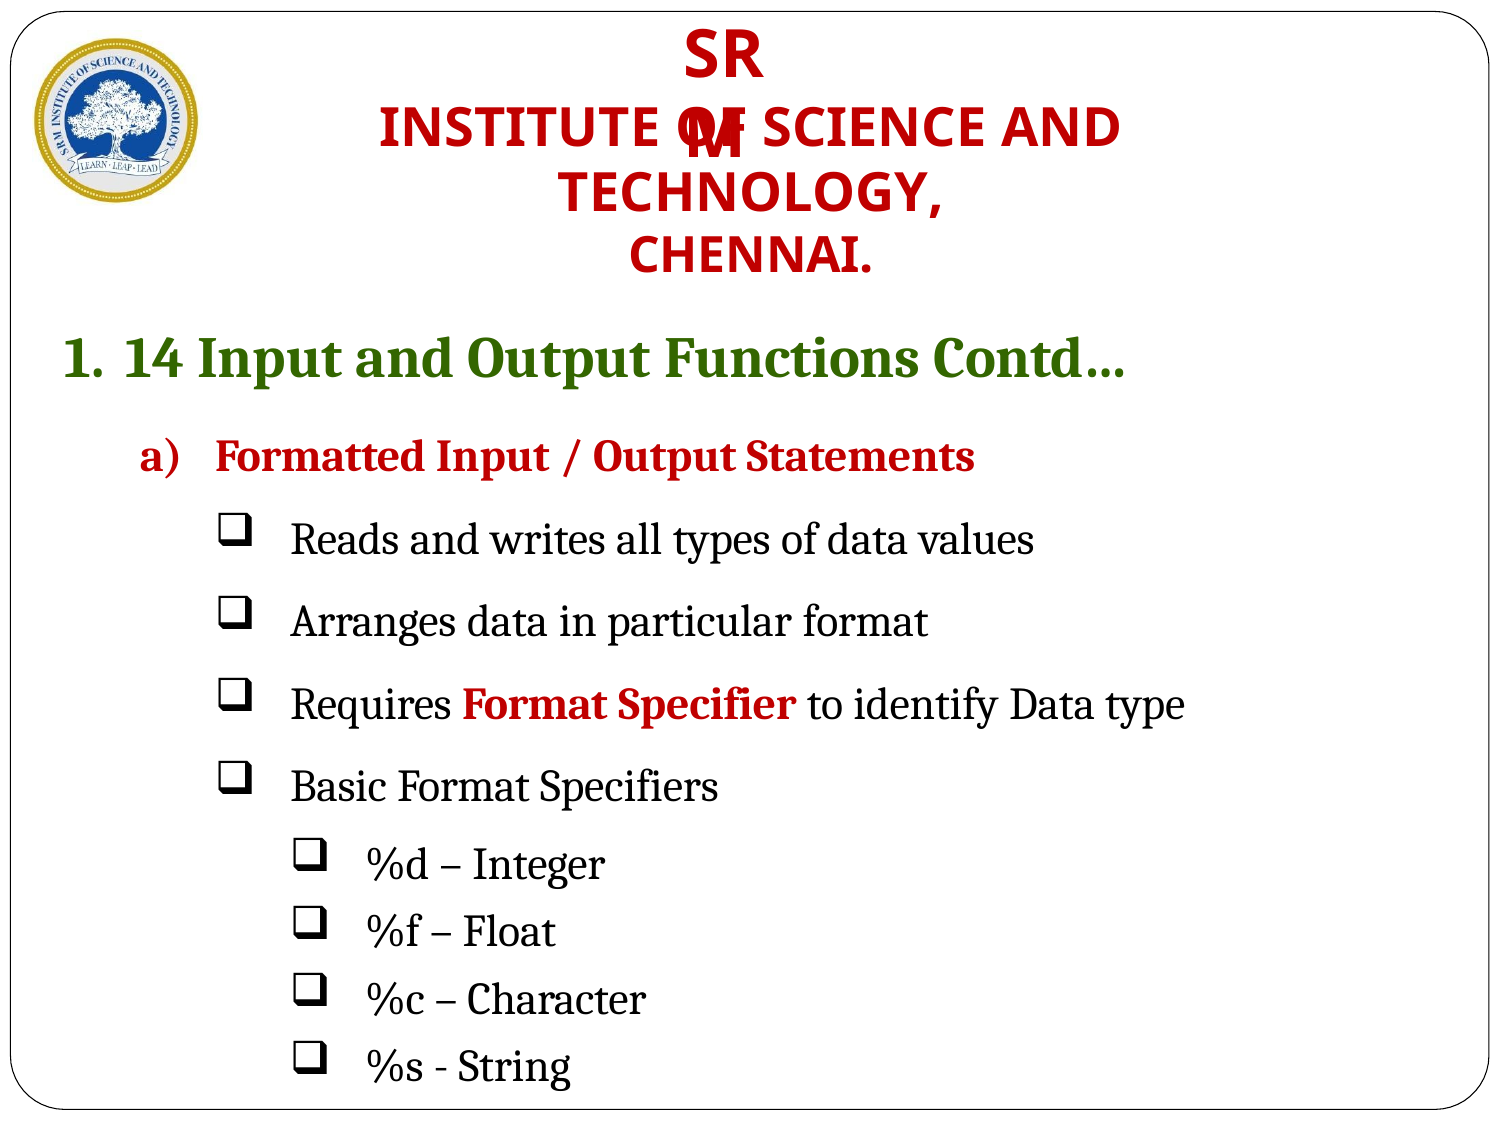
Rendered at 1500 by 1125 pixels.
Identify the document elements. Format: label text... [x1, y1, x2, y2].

title SRM [681, 8, 821, 90]
picture [31, 30, 204, 207]
text_box INSTITUTE OF SCIENCE AND TECHNOLOGY, CHENNAI. 14 Input and Output Functions Contd… Formatted Input / Output Statements Reads and writes all types of data values Arranges data in particular format Requires Format Specifier to identify Data type Basic Format Specifiers %d – Integer %f – Float %c – Character %s - String [62, 90, 1269, 1092]
